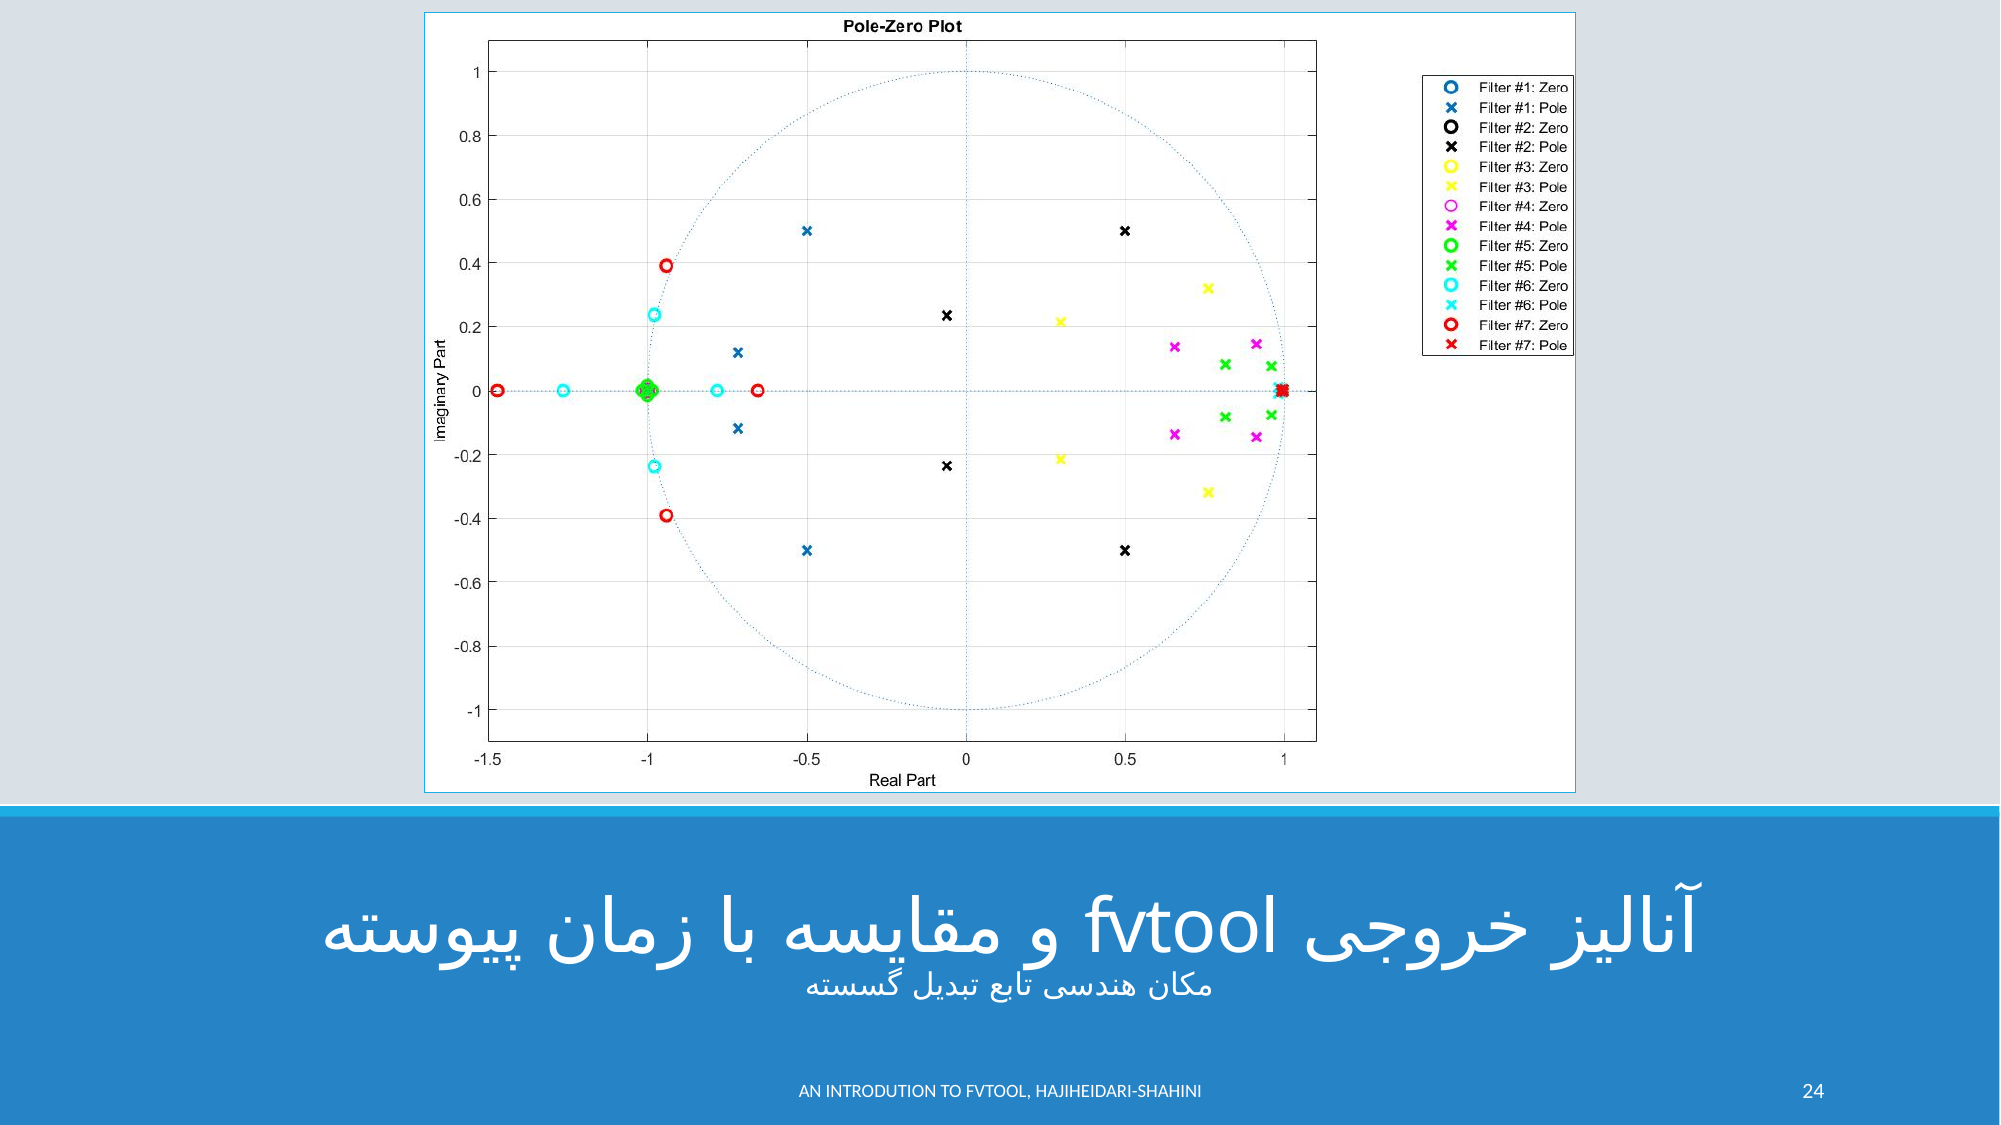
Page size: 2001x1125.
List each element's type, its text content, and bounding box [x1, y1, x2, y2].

footer An Introdution to FVTOOL, HajiHeidari-Shahini [604, 1067, 1396, 1120]
title آنالیز خروجی fvtool‌ و مقایسه با زمان پیوسته [180, 832, 1839, 968]
slide_number 24 [1624, 1059, 1840, 1120]
text_box [0, 0, 2000, 806]
list مکان هندسی تابع تبدیل گسسته [180, 968, 1839, 1067]
picture [424, 11, 1576, 793]
